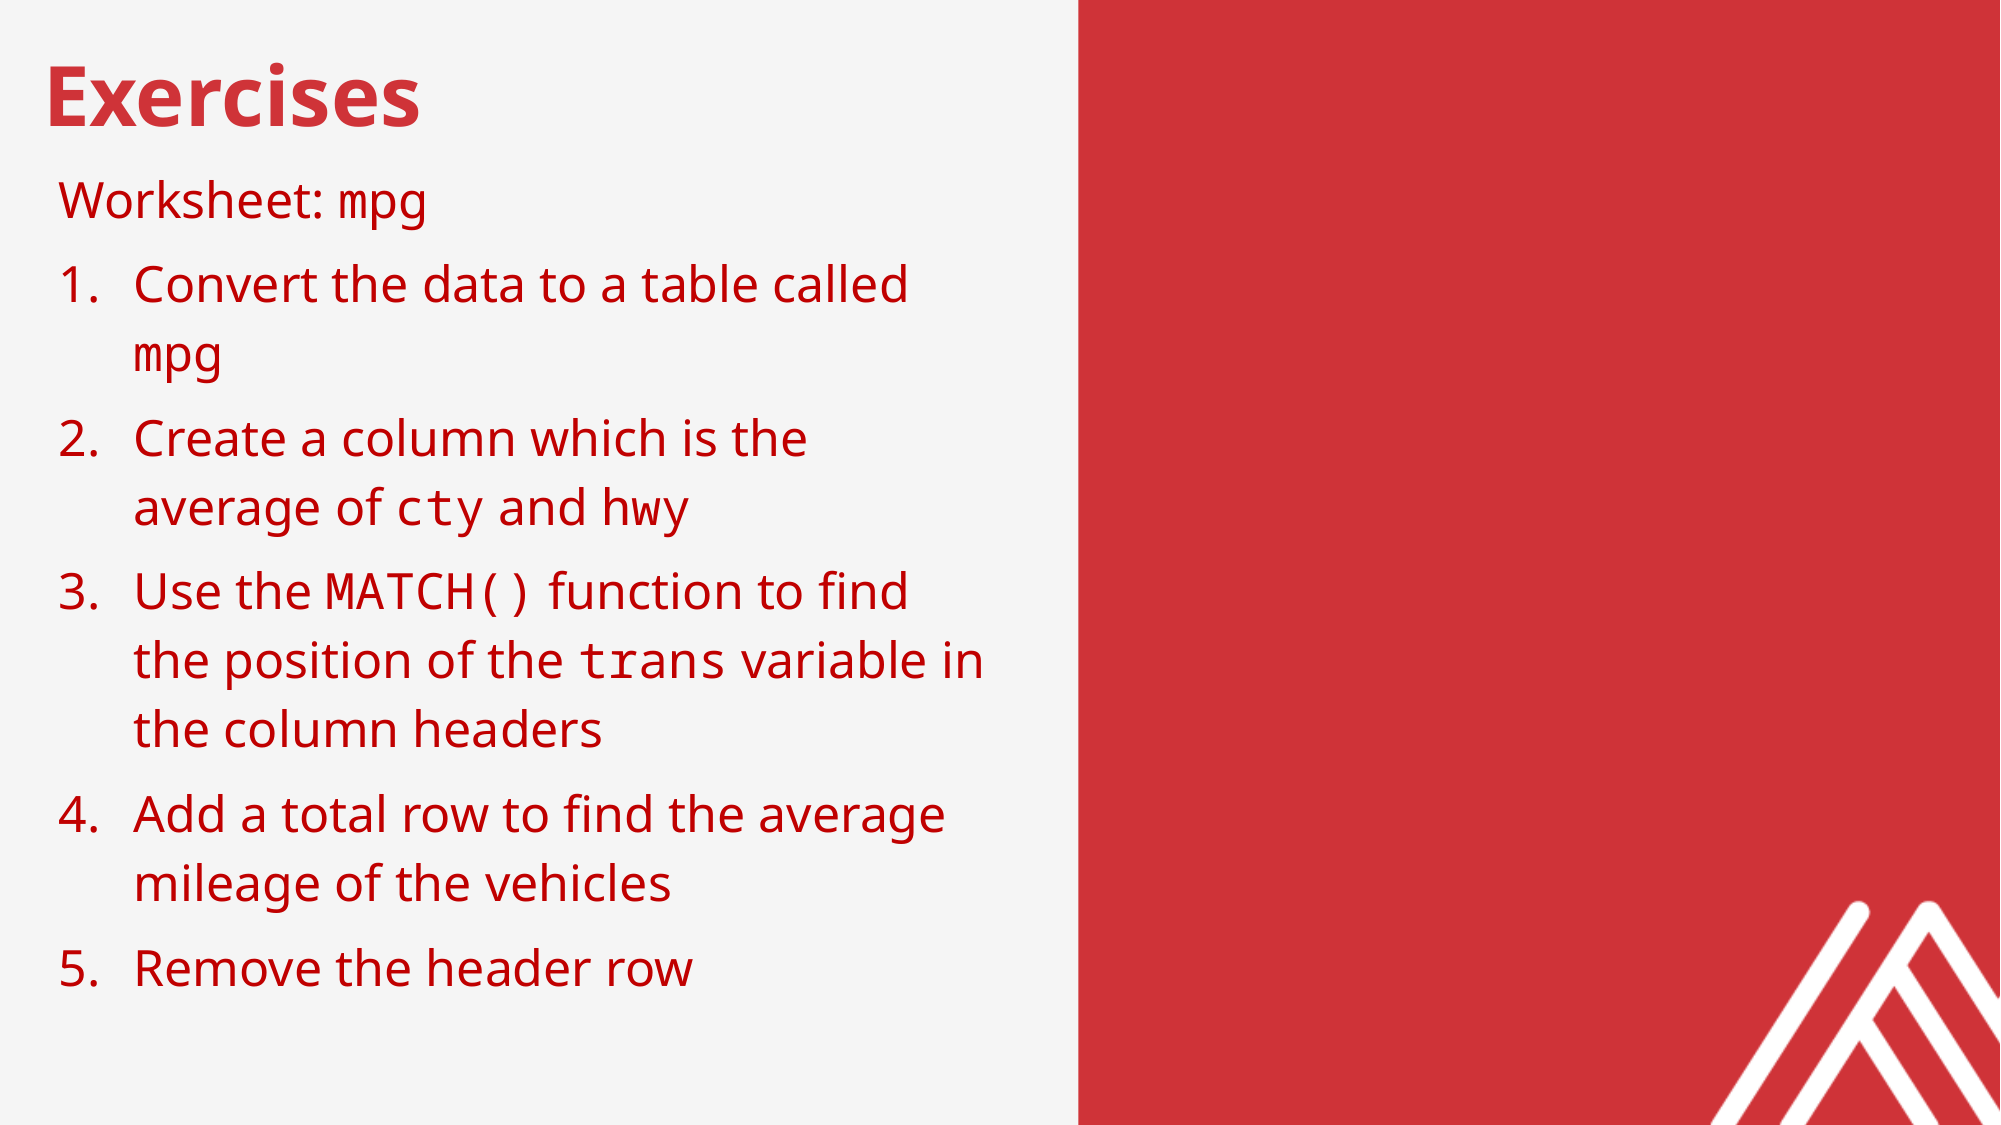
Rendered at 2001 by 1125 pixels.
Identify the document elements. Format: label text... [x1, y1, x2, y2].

text_box Exercises Worksheet: mpg Convert the data to a table called mpg Create a column which is the average of cty and hwy Use the MATCH() function to find the position of the trans variable in the column headers Add a total row to find the average mileage of the vehicles Remove the header row [28, 36, 1003, 1104]
picture [1703, 825, 2000, 1125]
text_box [1077, 0, 2000, 1125]
